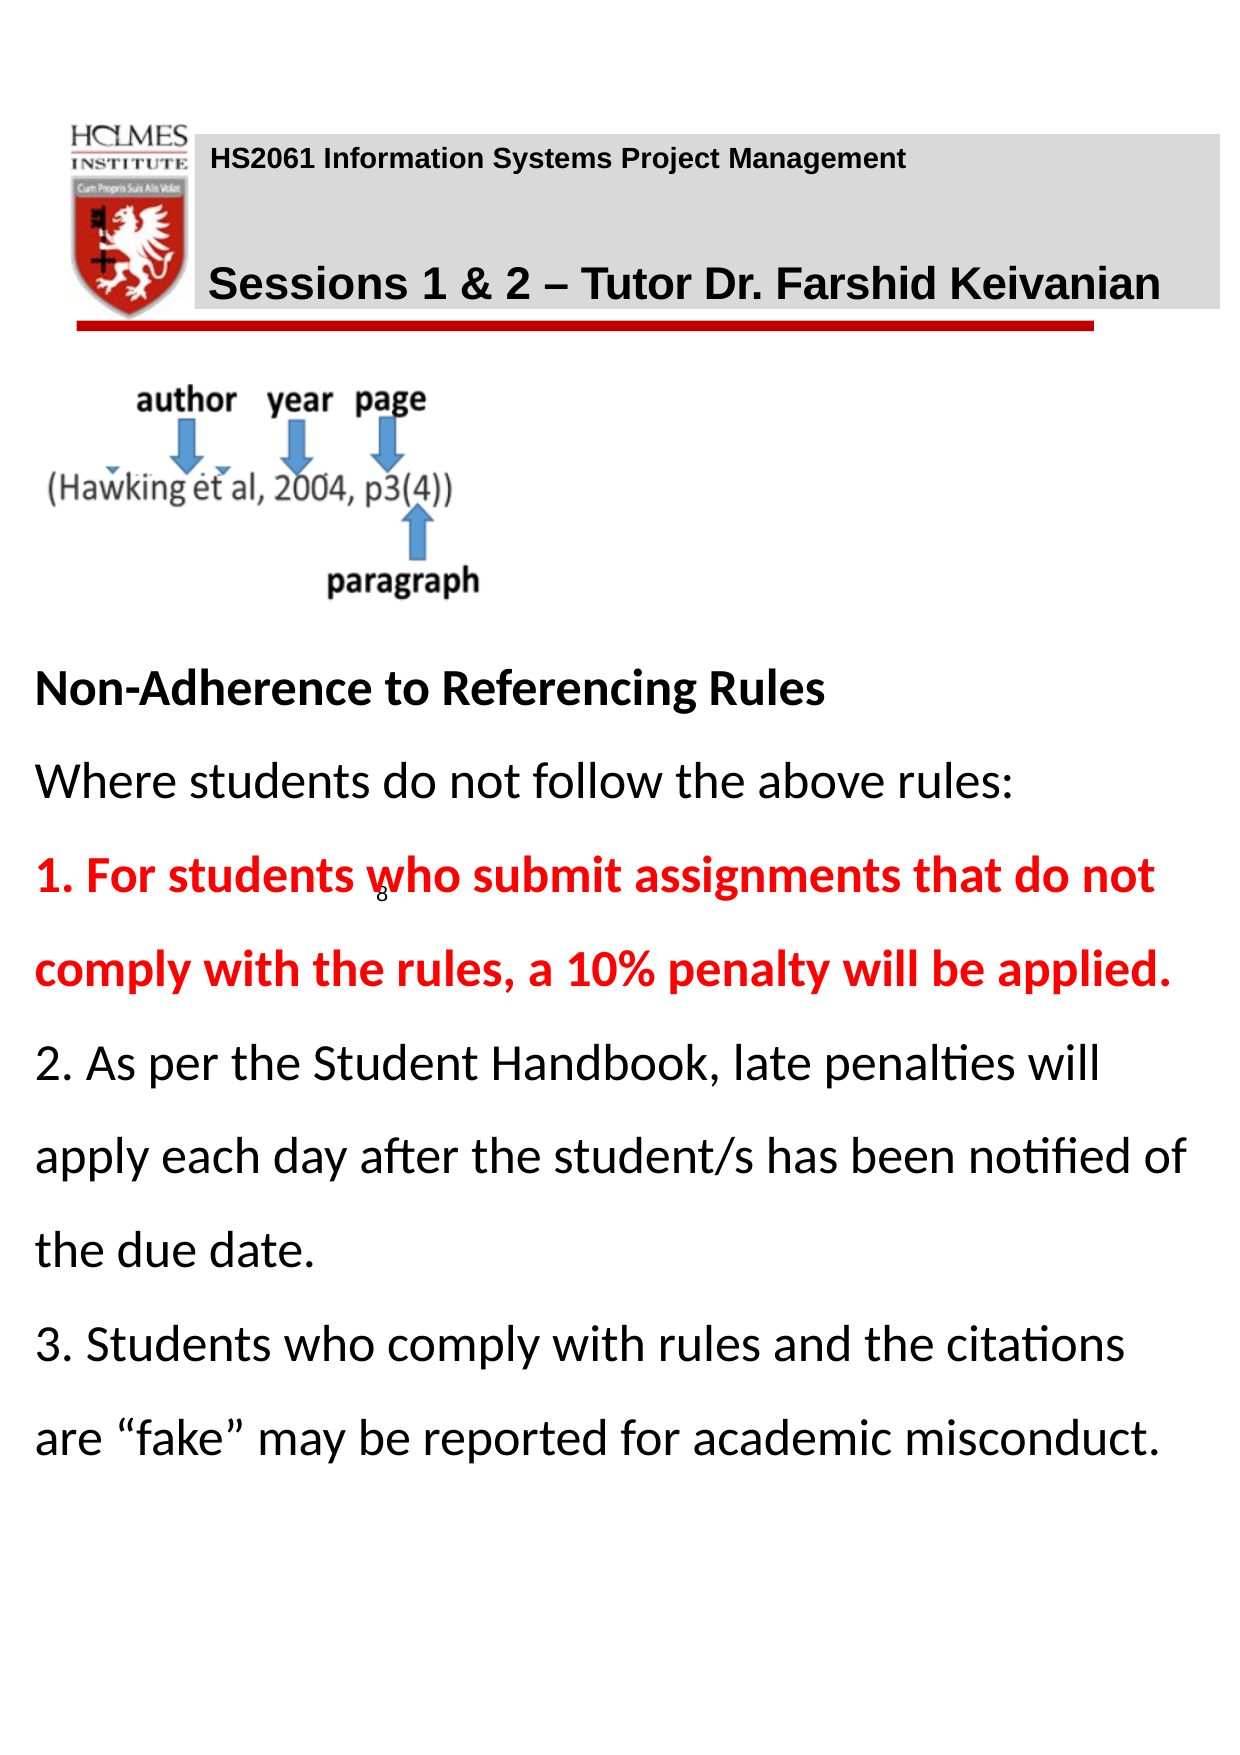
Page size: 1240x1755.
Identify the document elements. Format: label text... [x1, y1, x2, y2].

picture [0, 364, 1240, 615]
text_box HS2061 Information Systems Project Management Sessions 1 & 2 – Tutor Dr. Farshid Keivanian [1098, 134, 1220, 309]
text_box Non-Adherence to Referencing Rules Where students do not follow the above rules: 1. For students who submit assignments that do not comply with the rules, a 10% penalty will be applied. 2. As per the Student Handbook, late penalties will apply each day after the student/s has been notified of the due date. 3. Students who comply with rules and the citations are “fake” may be reported for academic misconduct. [19, 623, 1221, 1473]
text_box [70, 123, 1095, 332]
